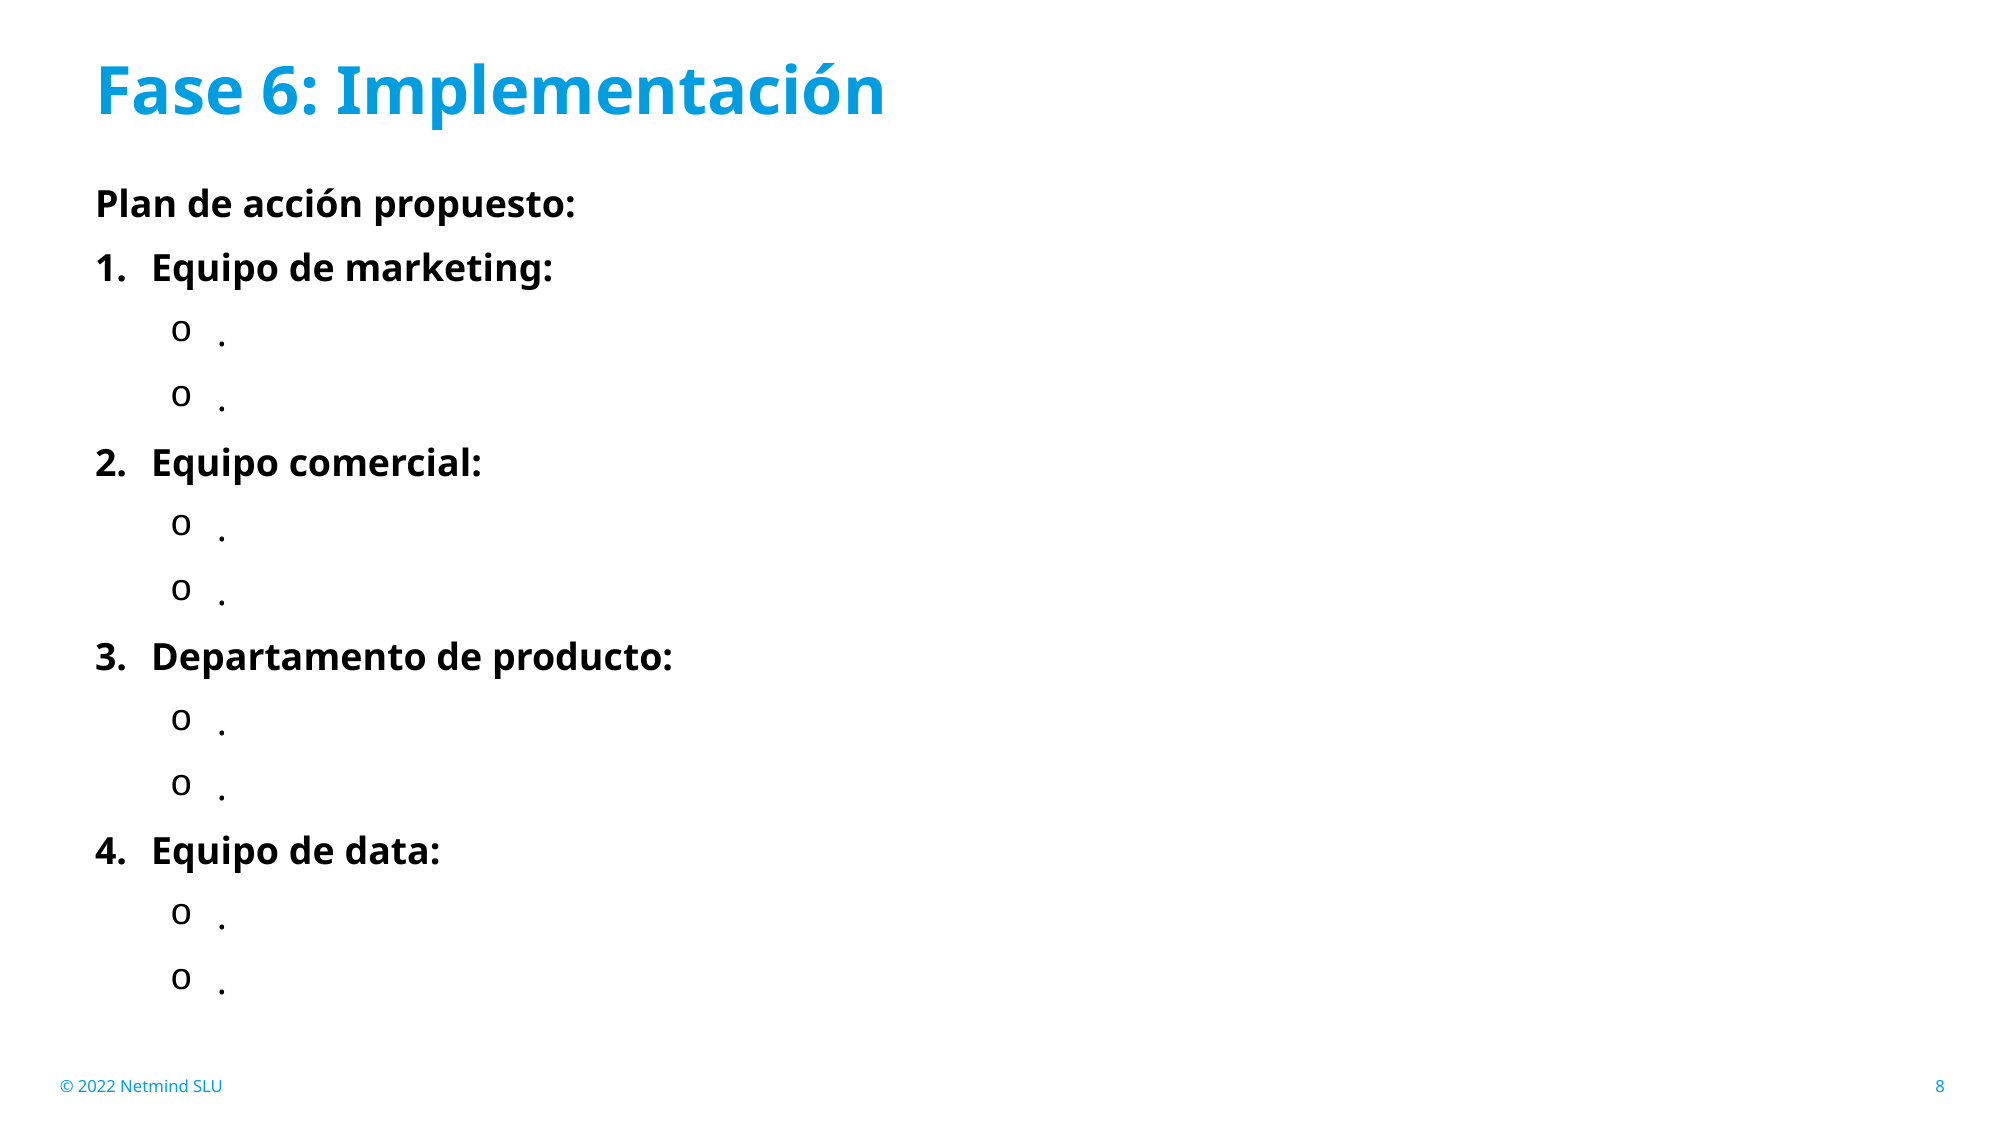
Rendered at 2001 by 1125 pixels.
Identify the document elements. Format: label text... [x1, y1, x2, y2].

text_box Plan de acción propuesto: Equipo de marketing: . . Equipo comercial: . . Departamento de producto: . . Equipo de data: . . [80, 169, 1895, 1010]
title Fase 6: Implementación [80, 49, 1895, 143]
slide_number 8 [1509, 1057, 1960, 1118]
footer © 2022 Netmind SLU [44, 1057, 720, 1118]
